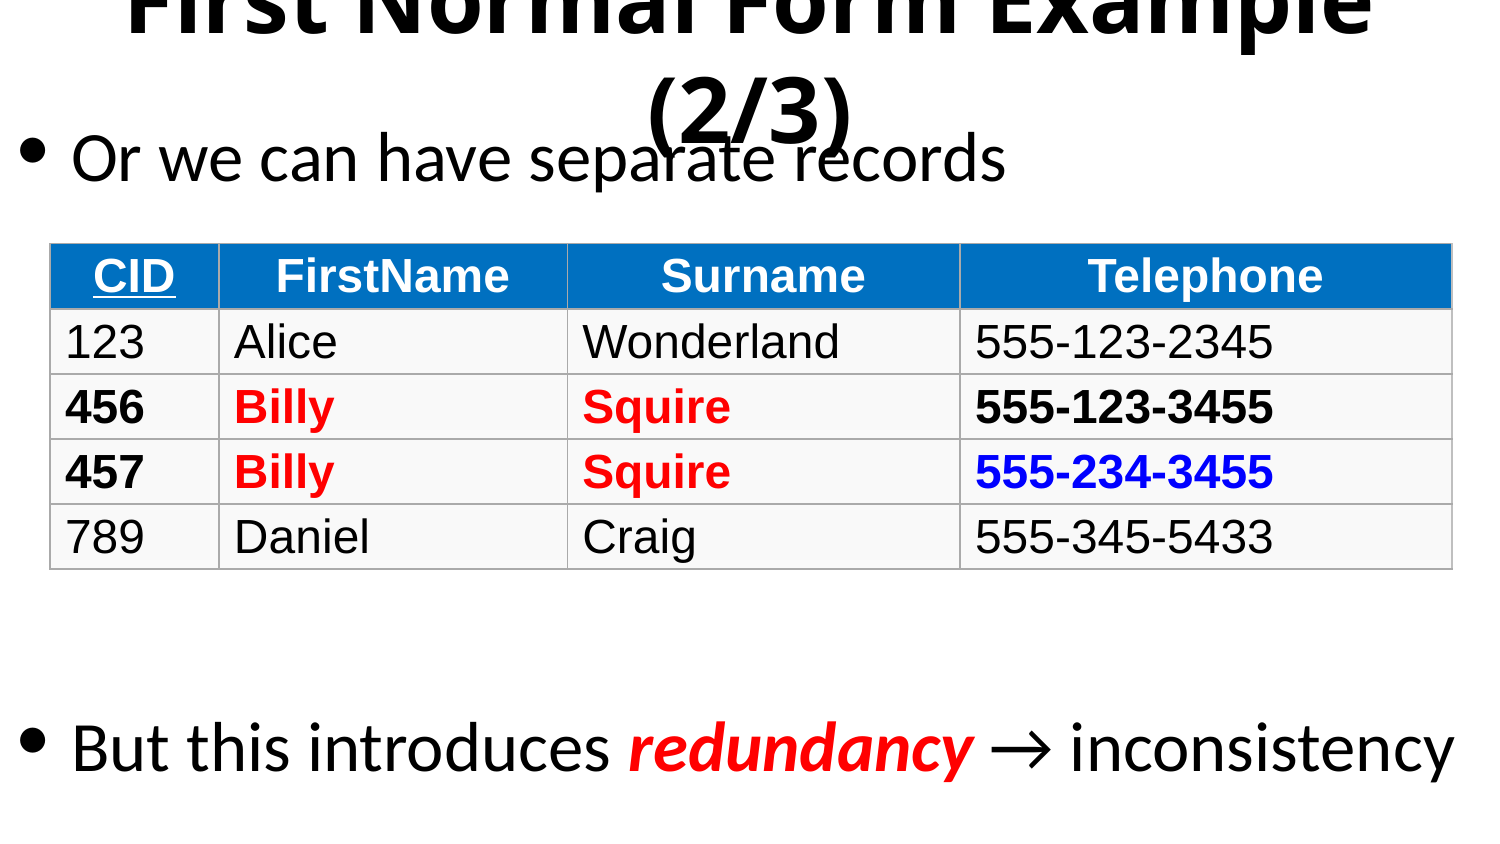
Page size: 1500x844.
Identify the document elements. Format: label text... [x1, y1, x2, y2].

list Or we can have separate records But this introduces redundancy → inconsistency [0, 103, 1500, 844]
table_cell Billy [220, 440, 567, 503]
table_cell 123 [51, 310, 218, 373]
table_header FirstName [220, 244, 567, 308]
table_cell Alice [220, 310, 567, 373]
table_header Telephone [961, 244, 1451, 308]
table_header CID [51, 244, 218, 308]
table_cell Wonderland [568, 310, 959, 373]
table_cell Craig [568, 505, 959, 568]
table_cell Squire [568, 440, 959, 503]
title First Normal Form Example (2/3) [0, 0, 1500, 103]
table_header Surname [568, 244, 959, 308]
table_cell 555-234-3455 [961, 440, 1451, 503]
table_cell 555-123-2345 [961, 310, 1451, 373]
table_cell 457 [51, 440, 218, 503]
table_cell 555-345-5433 [961, 505, 1451, 568]
table_cell 789 [51, 505, 218, 568]
table_cell Billy [220, 375, 567, 438]
table_cell 555-123-3455 [961, 375, 1451, 438]
table_cell Daniel [220, 505, 567, 568]
table_cell Squire [568, 375, 959, 438]
table_cell 456 [51, 375, 218, 438]
